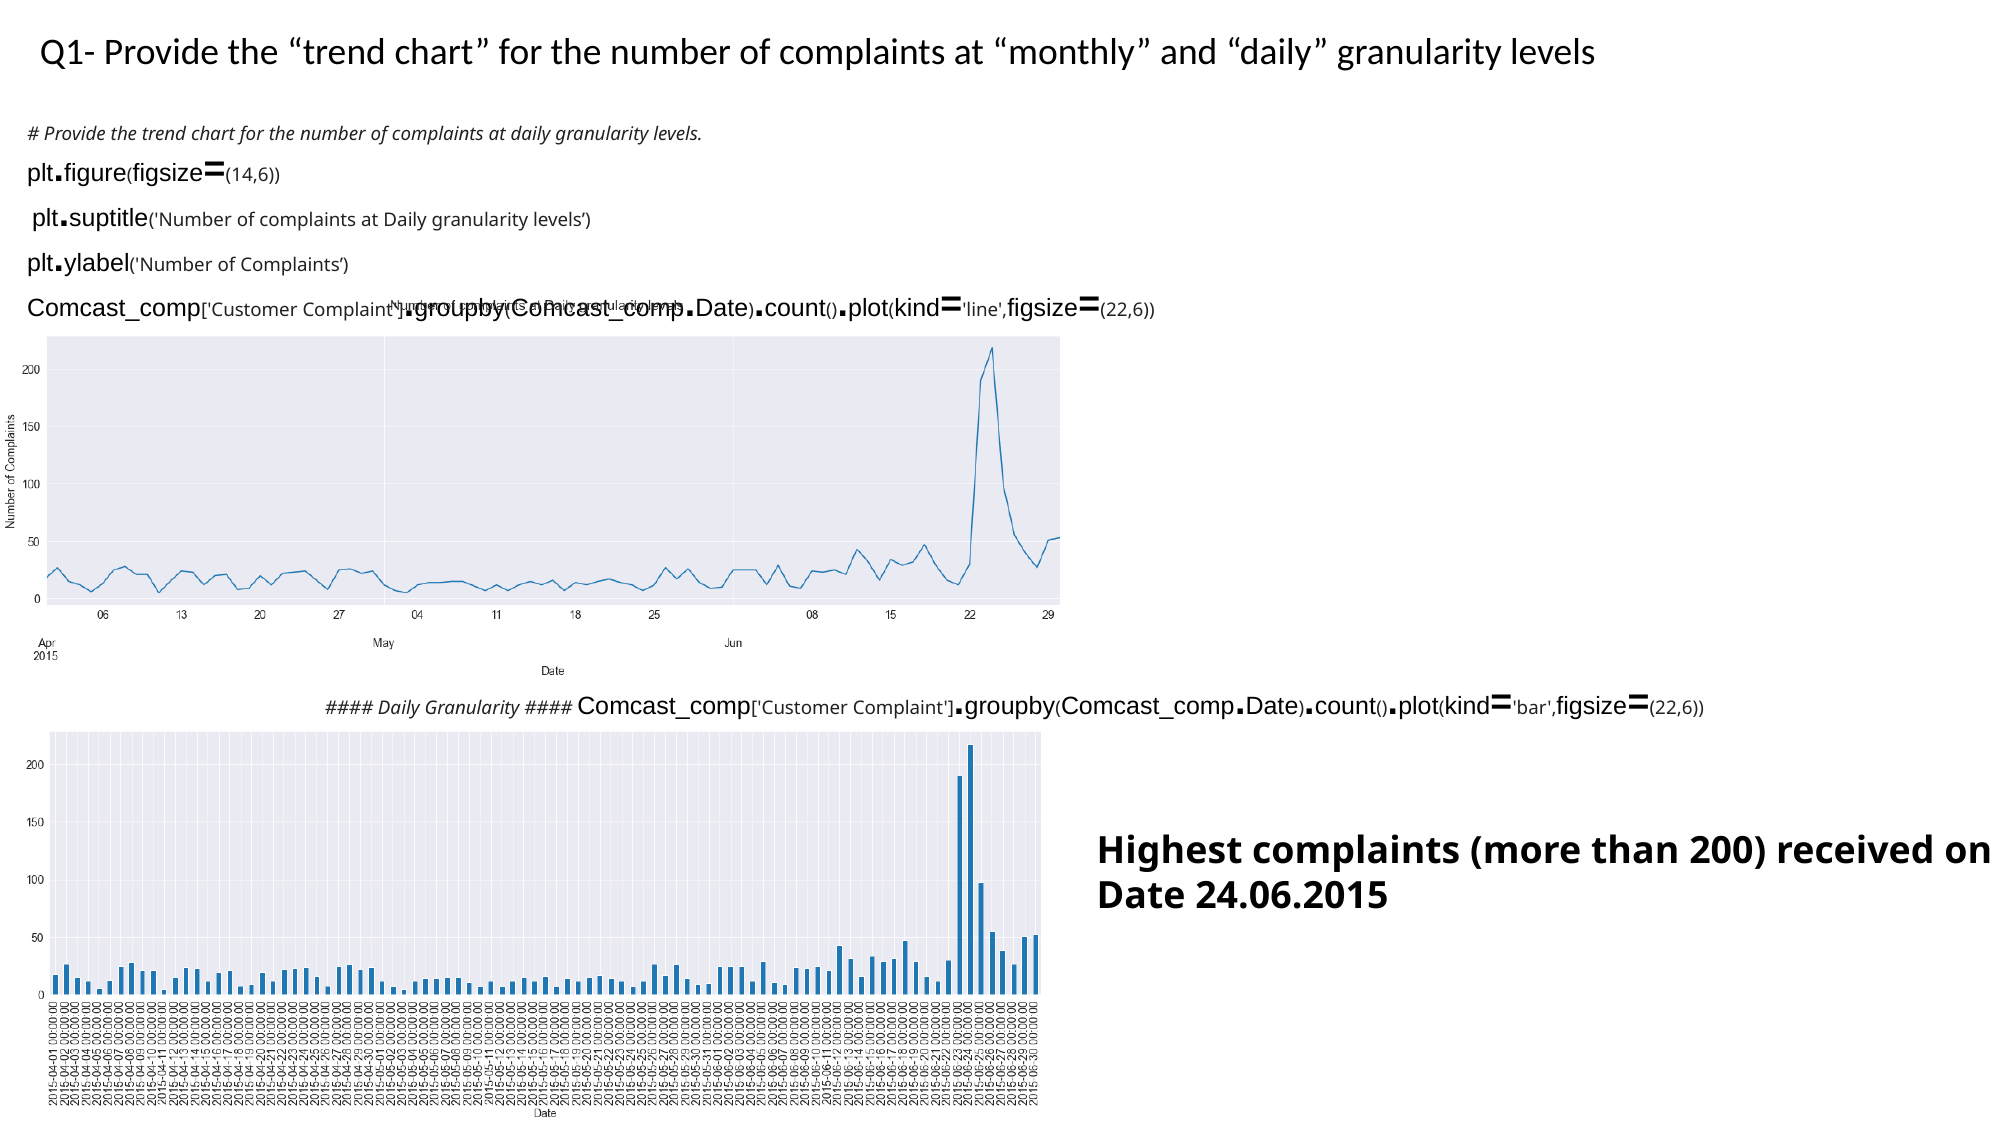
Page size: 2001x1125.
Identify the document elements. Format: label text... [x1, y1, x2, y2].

text_box Q1- Provide the “trend chart” for the number of complaints at “monthly” and “daily” granularity levels [25, 19, 1818, 80]
text_box # Provide the trend chart for the number of complaints at daily granularity levels. plt.figure(figsize=(14,6)) plt.suptitle('Number of complaints at Daily granularity levels’) plt.ylabel('Number of Complaints’) Comcast_comp['Customer Complaint'].groupby(Comcast_comp.Date).count().plot(kind='line',figsize=(22,6)) [12, 114, 1174, 332]
picture [0, 294, 1065, 683]
picture [18, 725, 1046, 1125]
text_box Highest complaints (more than 200) received on Date 24.06.2015 [1081, 819, 2000, 924]
text_box #### Daily Granularity #### Comcast_comp['Customer Complaint'].groupby(Comcast_comp.Date).count().plot(kind='bar',figsize=(22,6)) [310, 669, 1723, 730]
